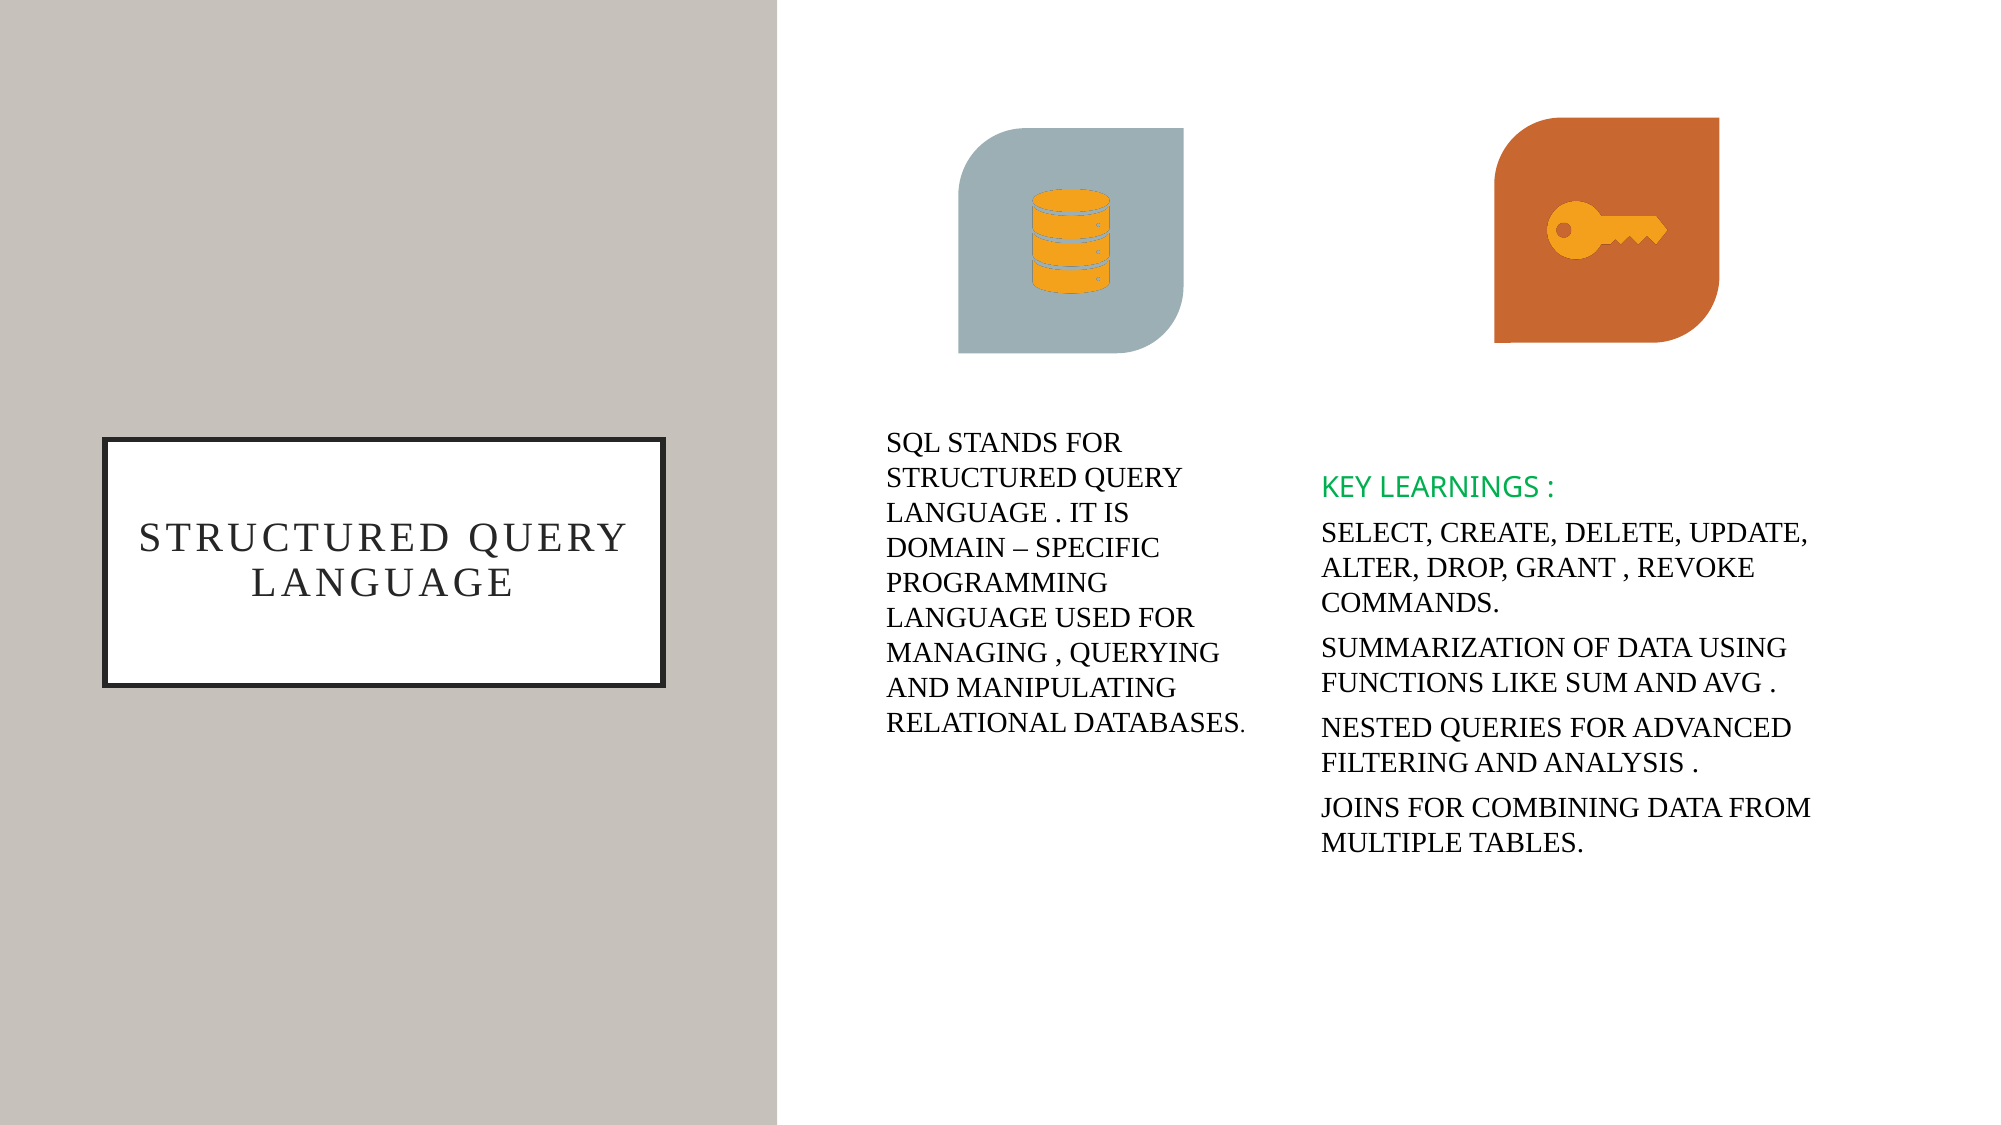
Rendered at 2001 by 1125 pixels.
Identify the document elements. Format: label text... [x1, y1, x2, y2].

text_box [0, 0, 778, 1125]
title STRUCTURED QUERY LANGUAGE [102, 437, 666, 688]
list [885, 104, 1895, 971]
text_box [779, 0, 2000, 1125]
